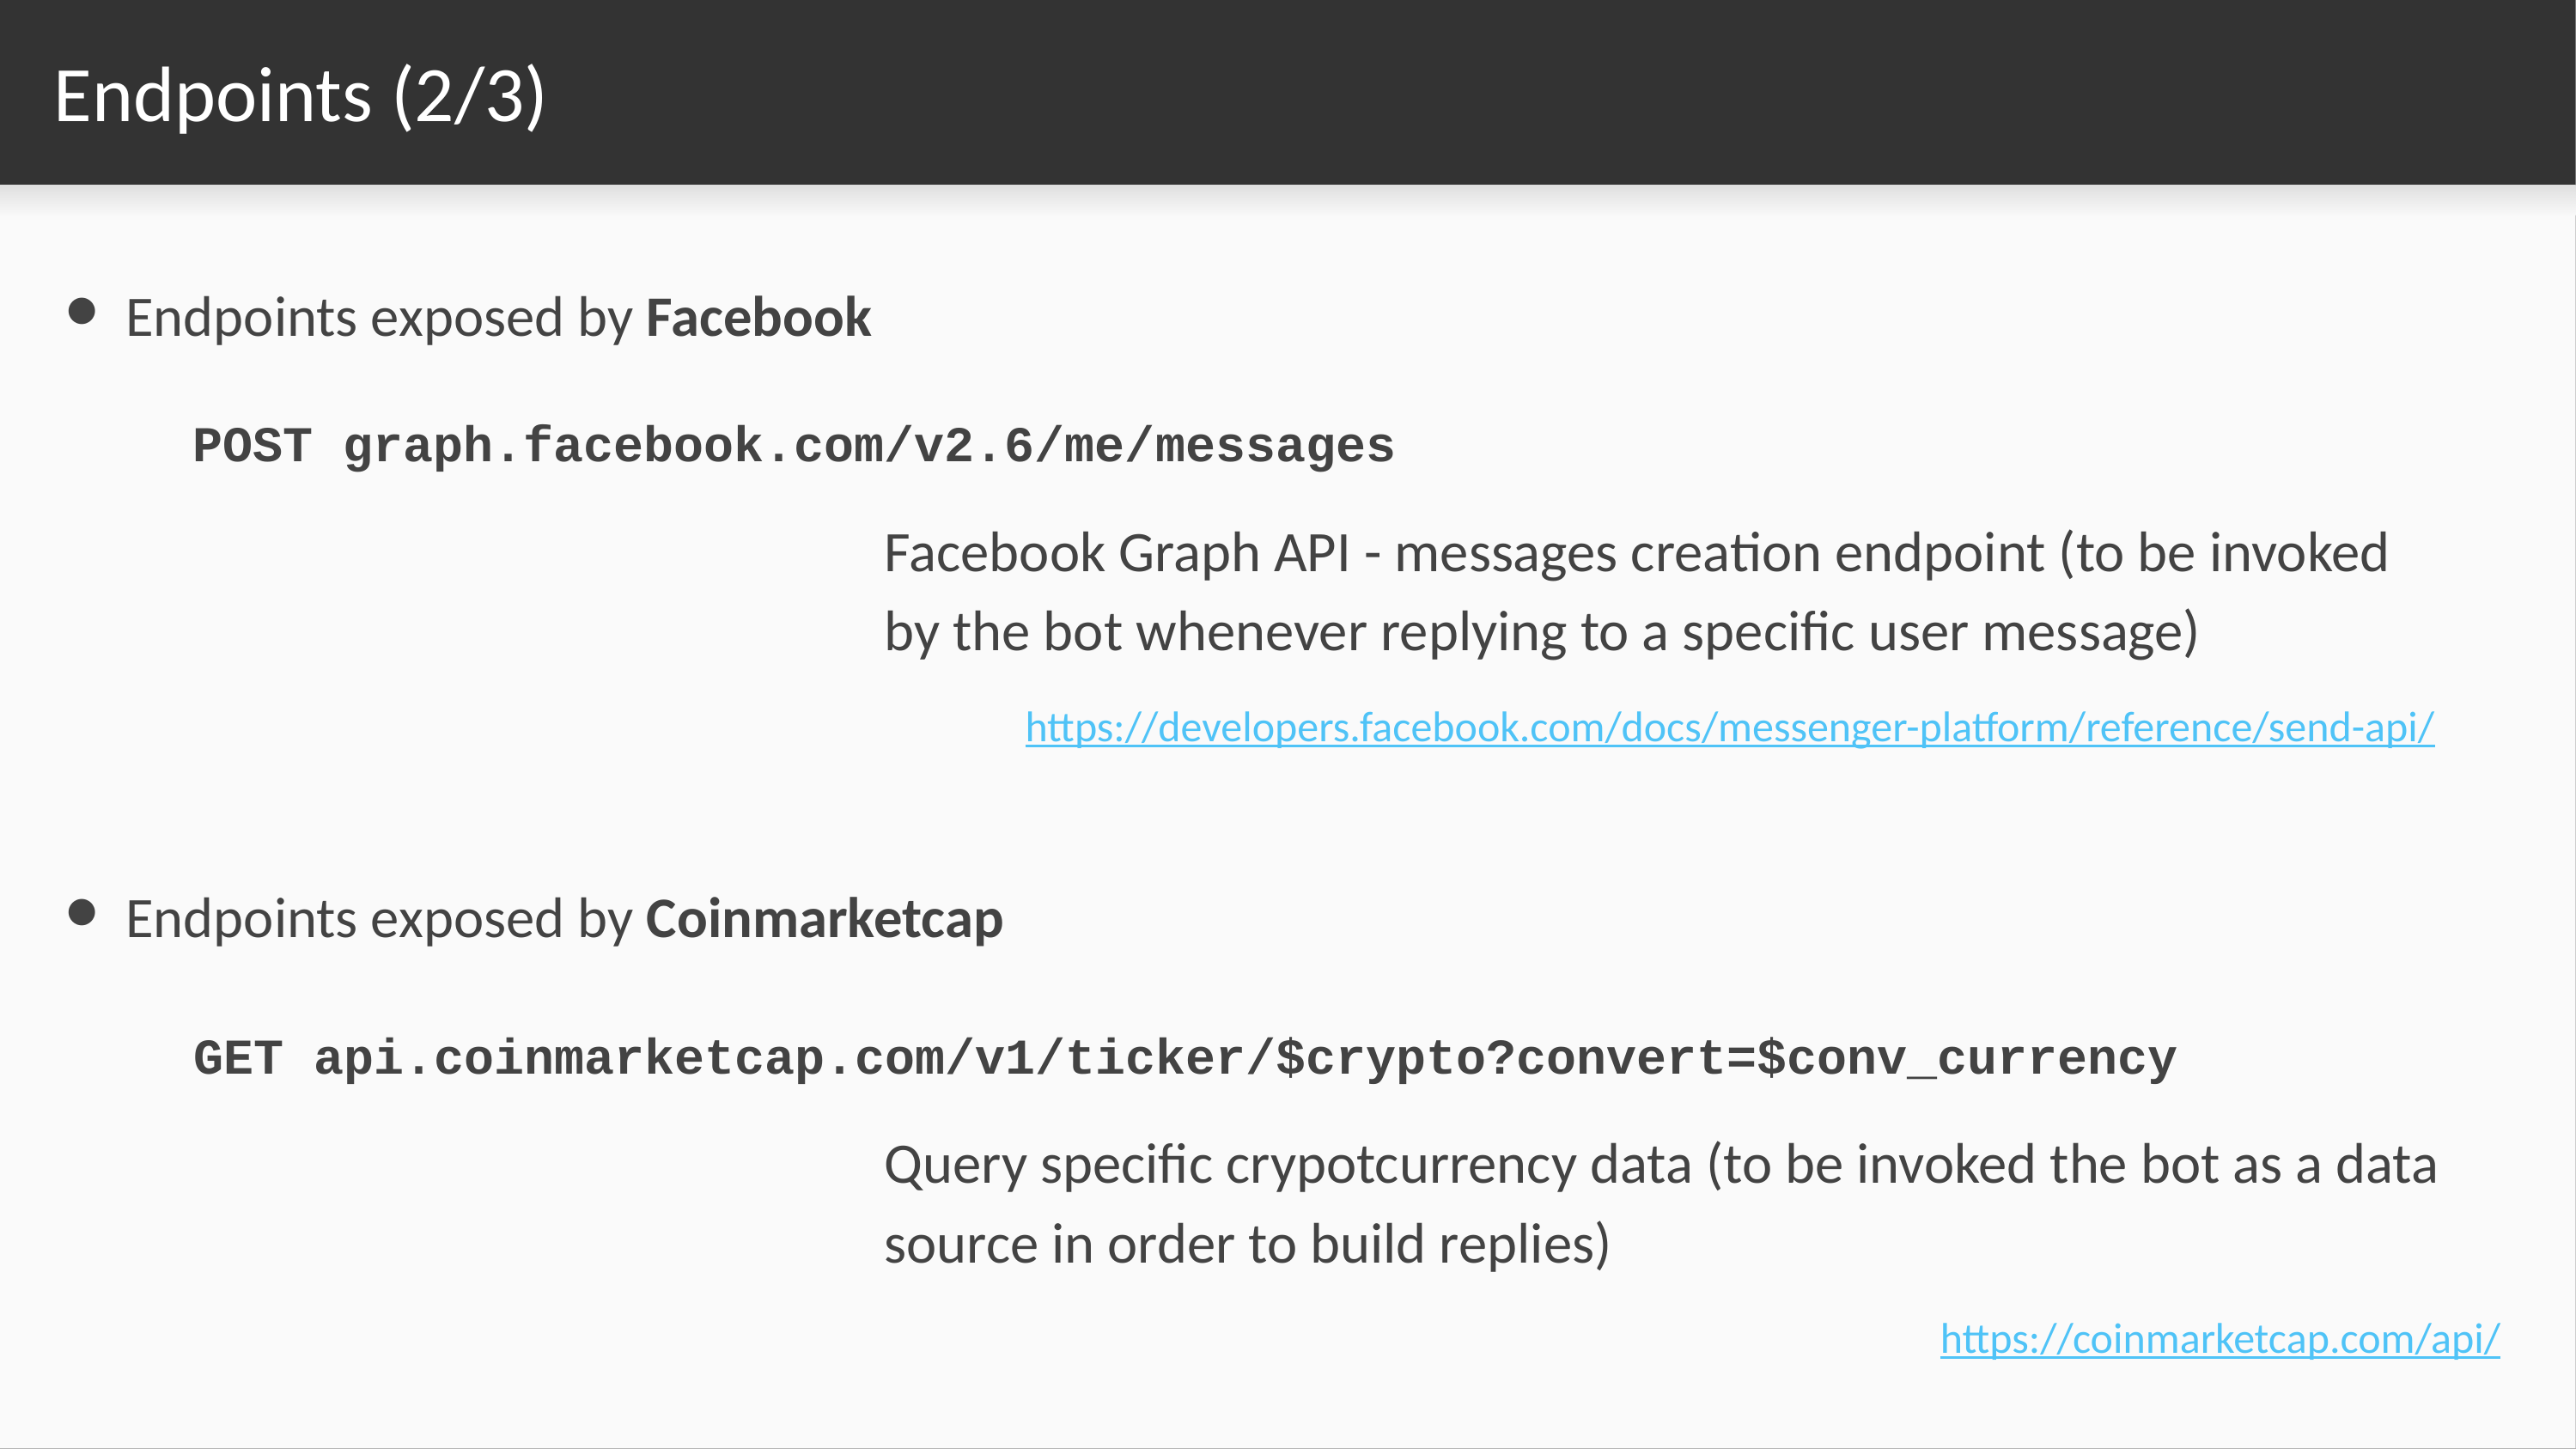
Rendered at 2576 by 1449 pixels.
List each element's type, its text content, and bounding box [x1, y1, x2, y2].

title Endpoints (2/3) [27, 4, 2514, 175]
text_box Endpoints exposed by Coinmarketcap [48, 856, 1027, 1010]
text_box Query specific crypotcurrency data (to be invoked the bot as a data source in order to build replies) https://coinmarketcap.com/api/ [871, 1103, 2514, 1422]
text_box POST graph.facebook.com/v2.6/me/messages [180, 390, 1508, 543]
text_box Endpoints exposed by Facebook [48, 255, 962, 409]
text_box Facebook Graph API - messages creation endpoint (to be invoked by the bot whenever replying to a specific user message) https://developers.facebook.com/docs/messenger-platform/reference/send-api/ [871, 490, 2448, 796]
text_box GET api.coinmarketcap.com/v1/ticker/$crypto?convert=$conv_currency [180, 1002, 2360, 1155]
